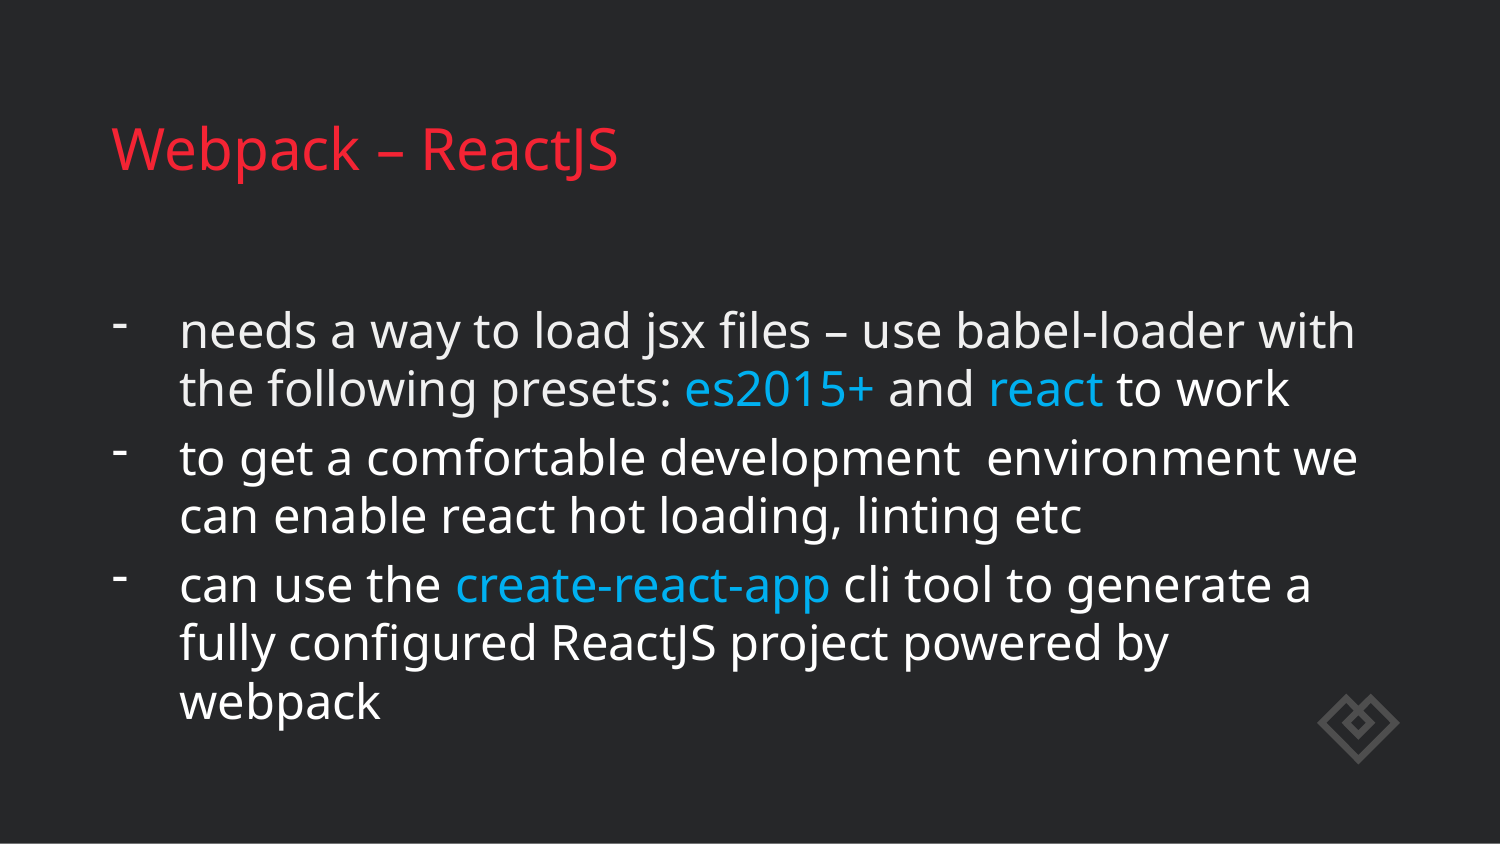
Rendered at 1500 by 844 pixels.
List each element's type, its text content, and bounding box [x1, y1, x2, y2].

list needs a way to load jsx files – use babel-loader with the following presets: es2015+ and react to work to get a comfortable development environment we can enable react hot loading, linting etc can use the create-react-app cli tool to generate a fully configured ReactJS project powered by webpack [96, 291, 1400, 765]
title Webpack – ReactJS [96, 104, 1400, 245]
